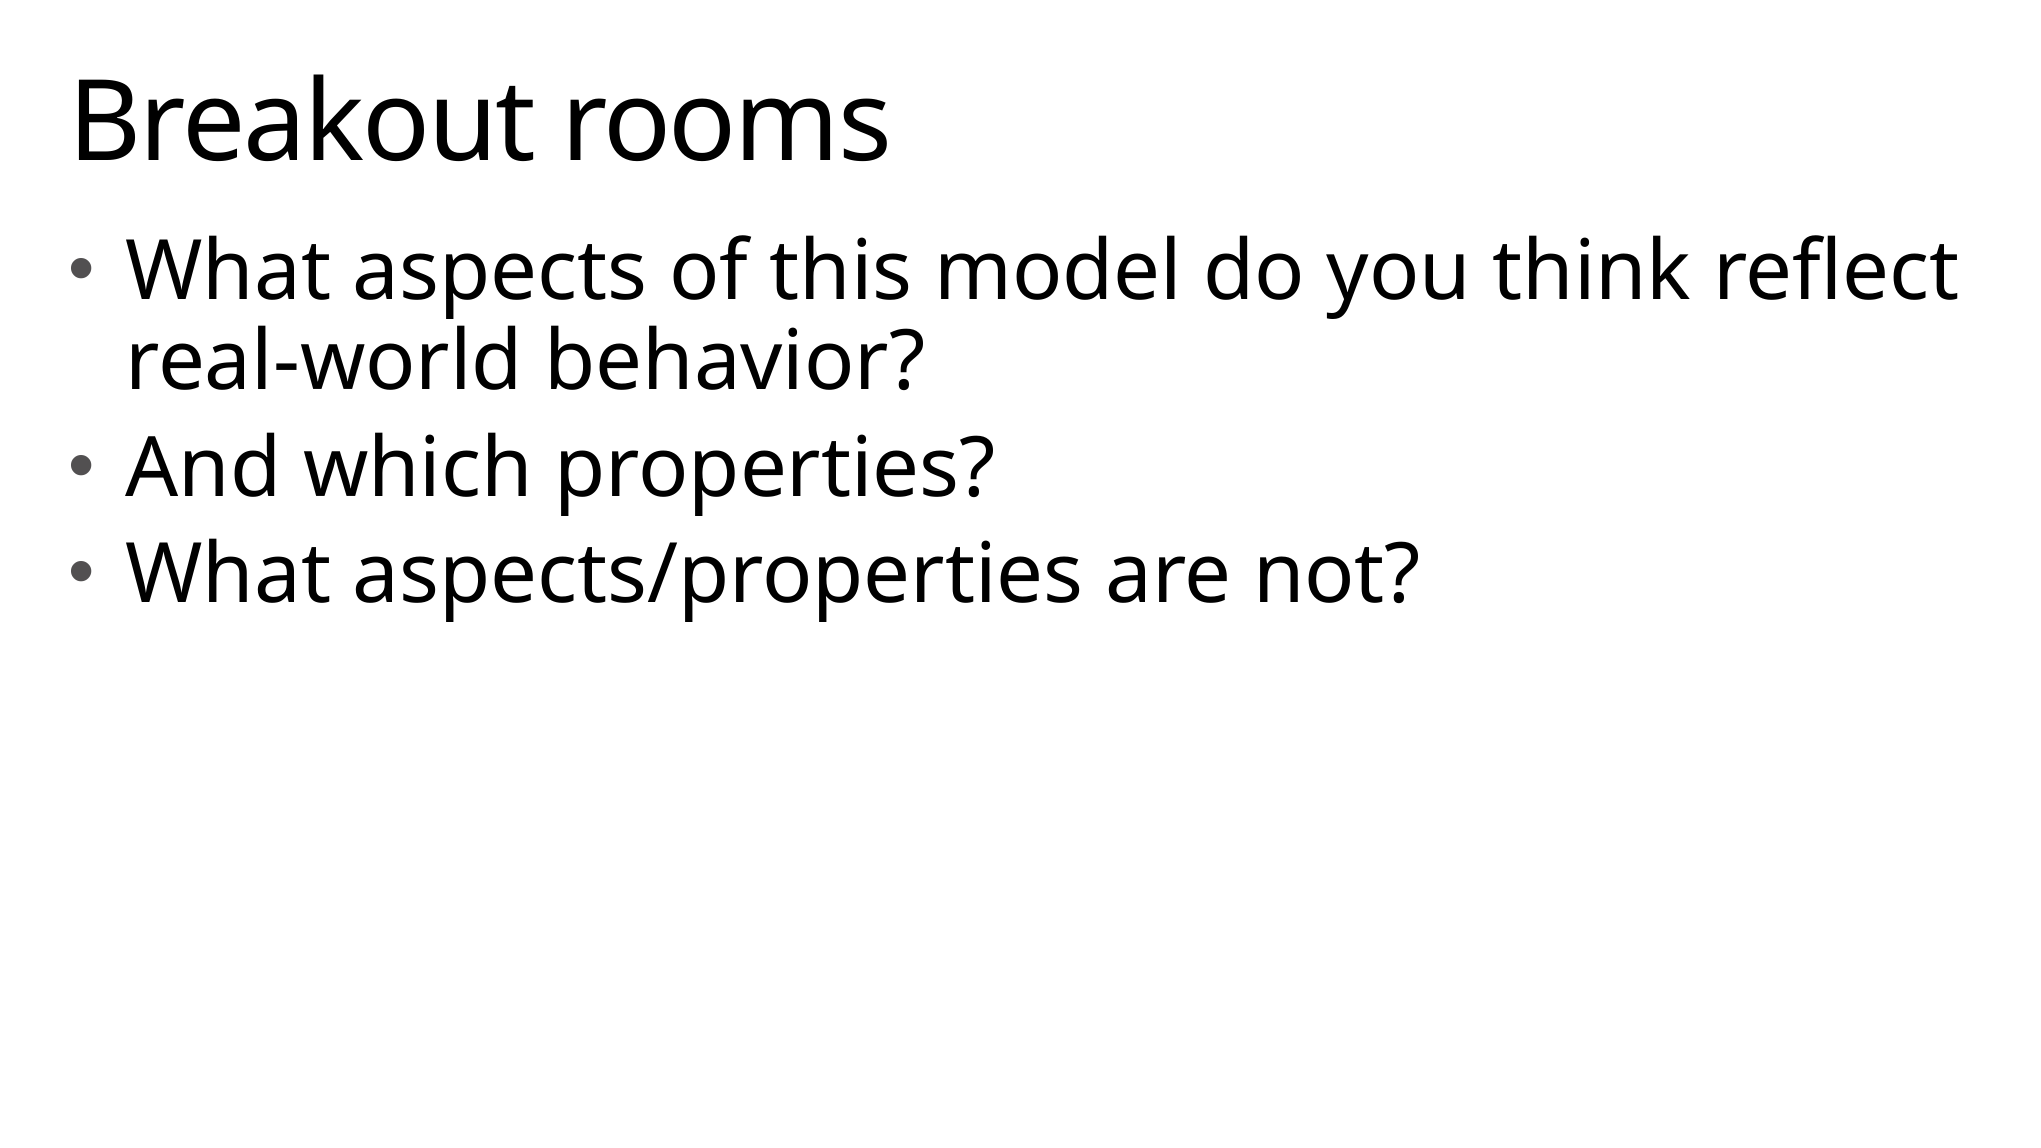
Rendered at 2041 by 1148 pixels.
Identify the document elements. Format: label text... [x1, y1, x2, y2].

title Breakout rooms [45, 48, 1996, 200]
list What aspects of this model do you think reflect real-world behavior? And which properties? What aspects/properties are not? [45, 212, 1996, 647]
